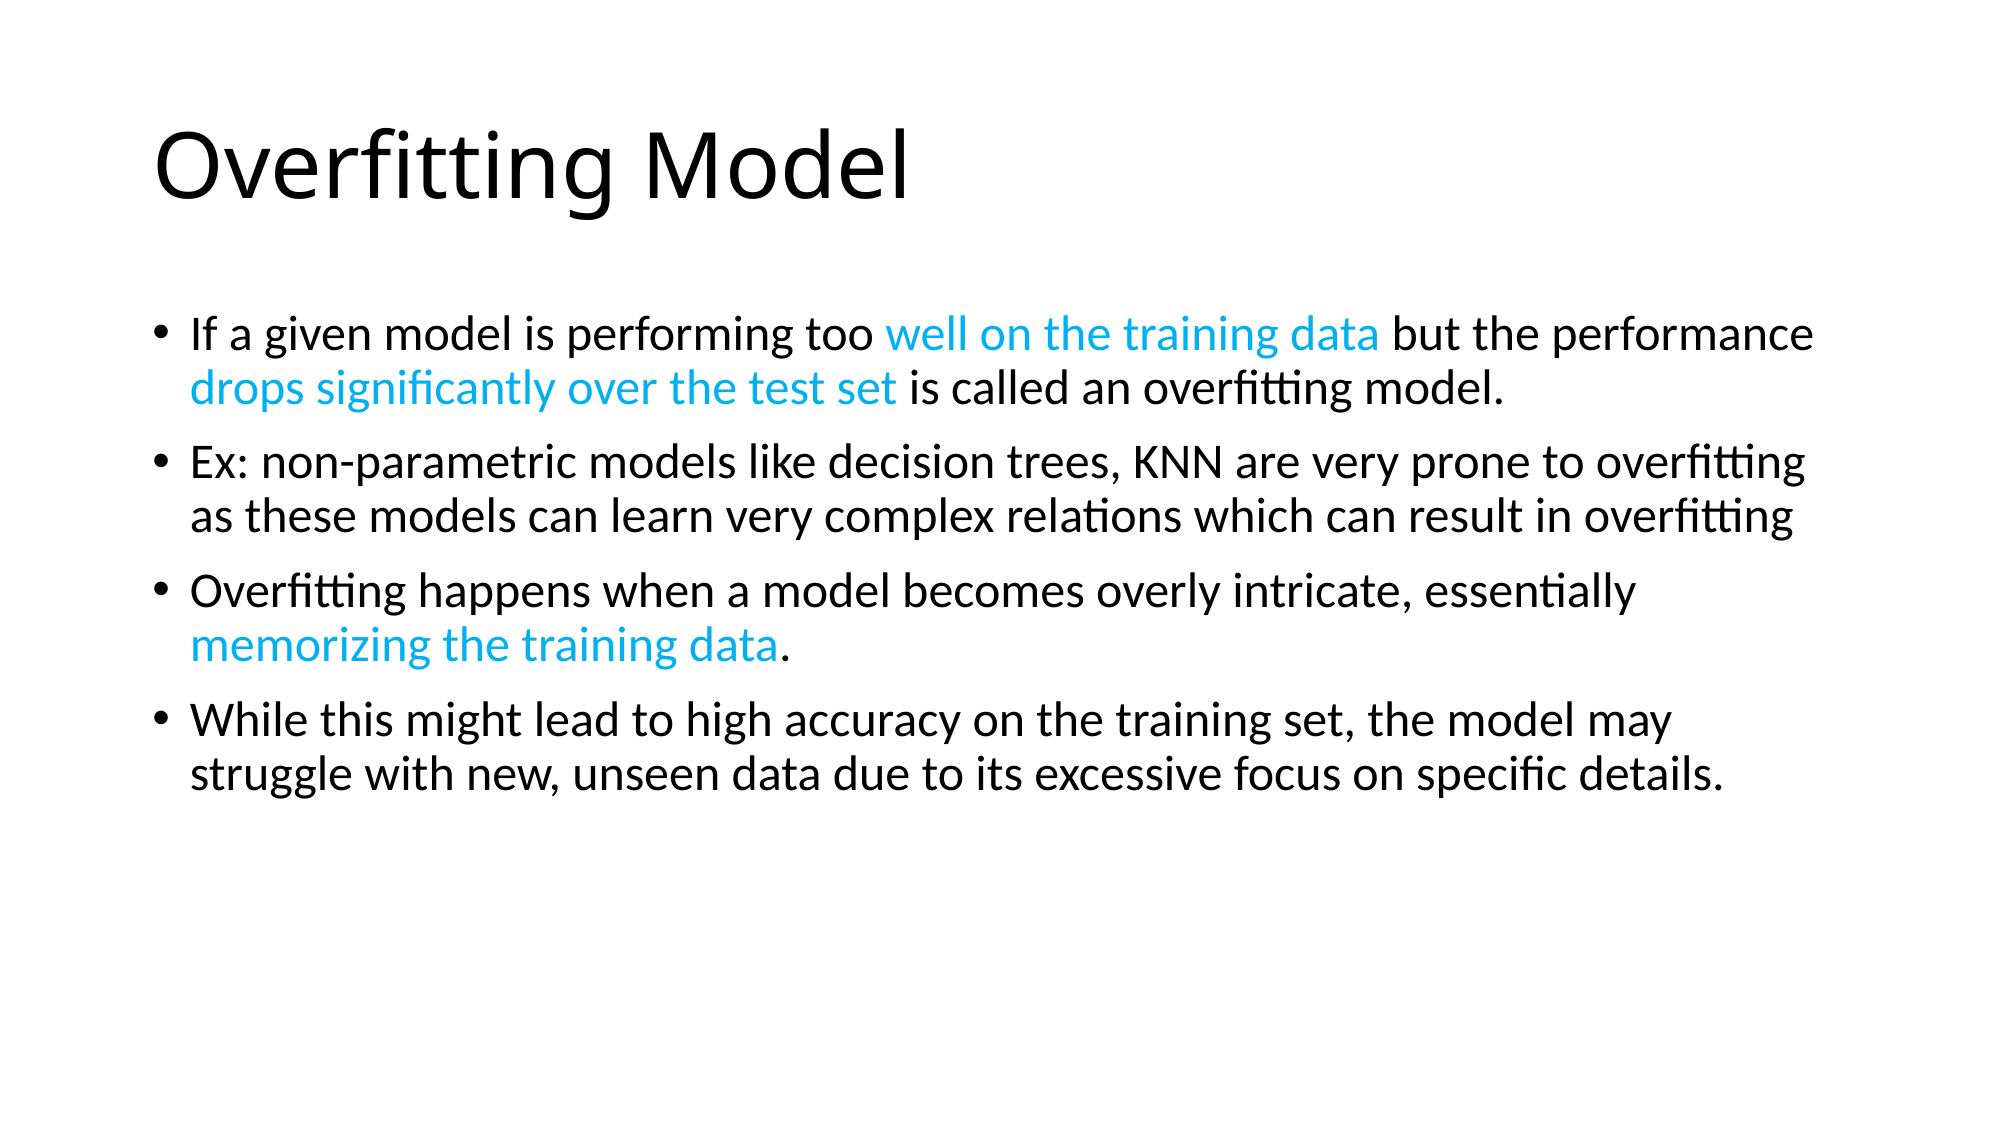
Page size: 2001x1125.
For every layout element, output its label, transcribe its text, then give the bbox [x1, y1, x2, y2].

list If a given model is performing too well on the training data but the performance drops significantly over the test set is called an overfitting model. Ex: non-parametric models like decision trees, KNN are very prone to overfitting as these models can learn very complex relations which can result in overfitting Overfitting happens when a model becomes overly intricate, essentially memorizing the training data. While this might lead to high accuracy on the training set, the model may struggle with new, unseen data due to its excessive focus on specific details. [137, 299, 1863, 1014]
title Overfitting Model [137, 59, 1863, 278]
